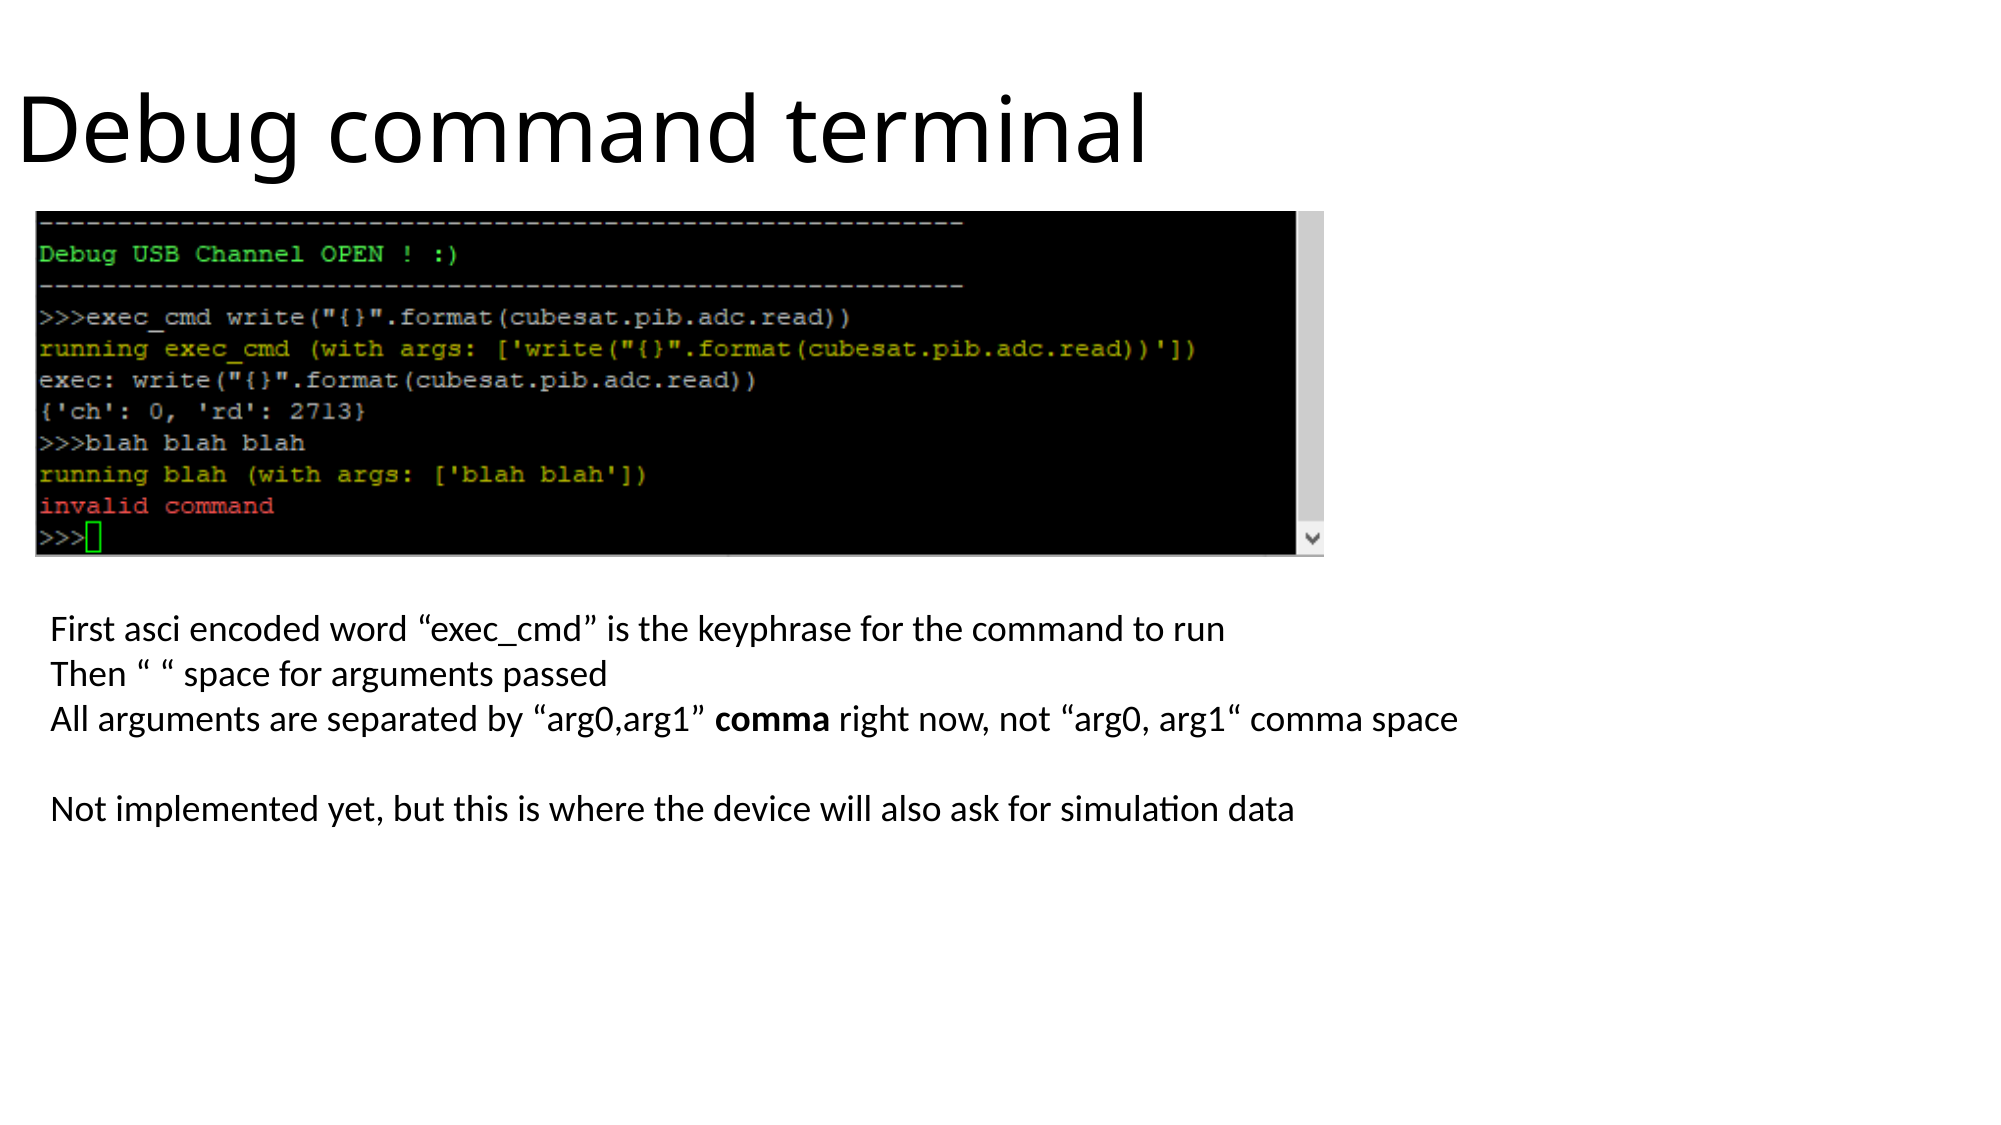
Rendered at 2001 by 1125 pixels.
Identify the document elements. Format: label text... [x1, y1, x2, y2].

text_box First asci encoded word “exec_cmd” is the keyphrase for the command to run Then “ “ space for arguments passed All arguments are separated by “arg0,arg1” comma right now, not “arg0, arg1“ comma space Not implemented yet, but this is where the device will also ask for simulation data [35, 596, 1643, 837]
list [35, 211, 1324, 557]
title Debug command terminal [0, 23, 1725, 242]
